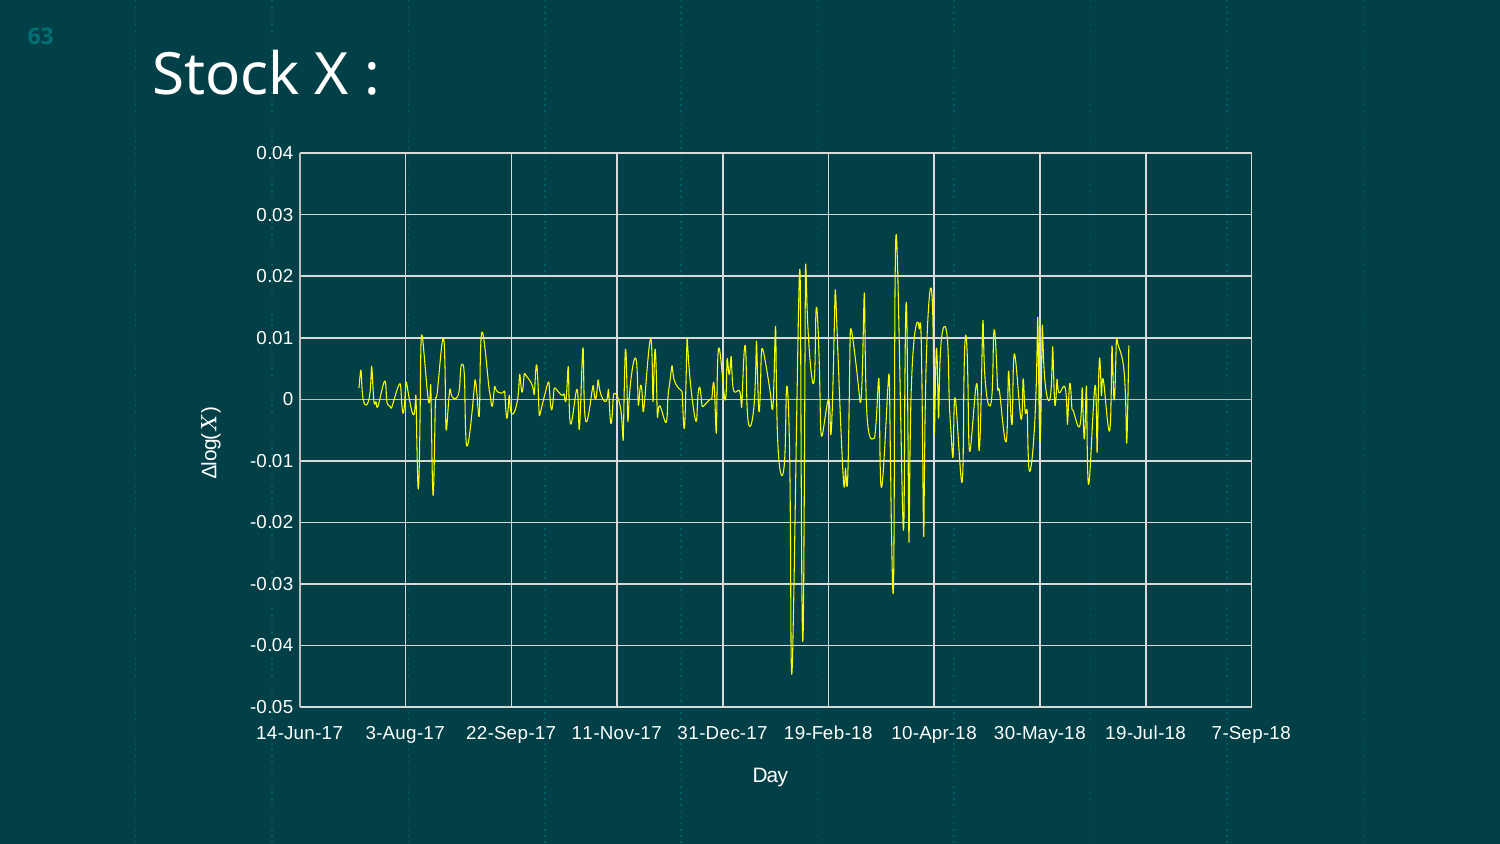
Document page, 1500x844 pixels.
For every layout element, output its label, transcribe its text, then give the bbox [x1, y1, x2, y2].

slide_number 63 [12, 6, 103, 66]
text_box [295, 74, 882, 126]
chart [164, 128, 1315, 819]
